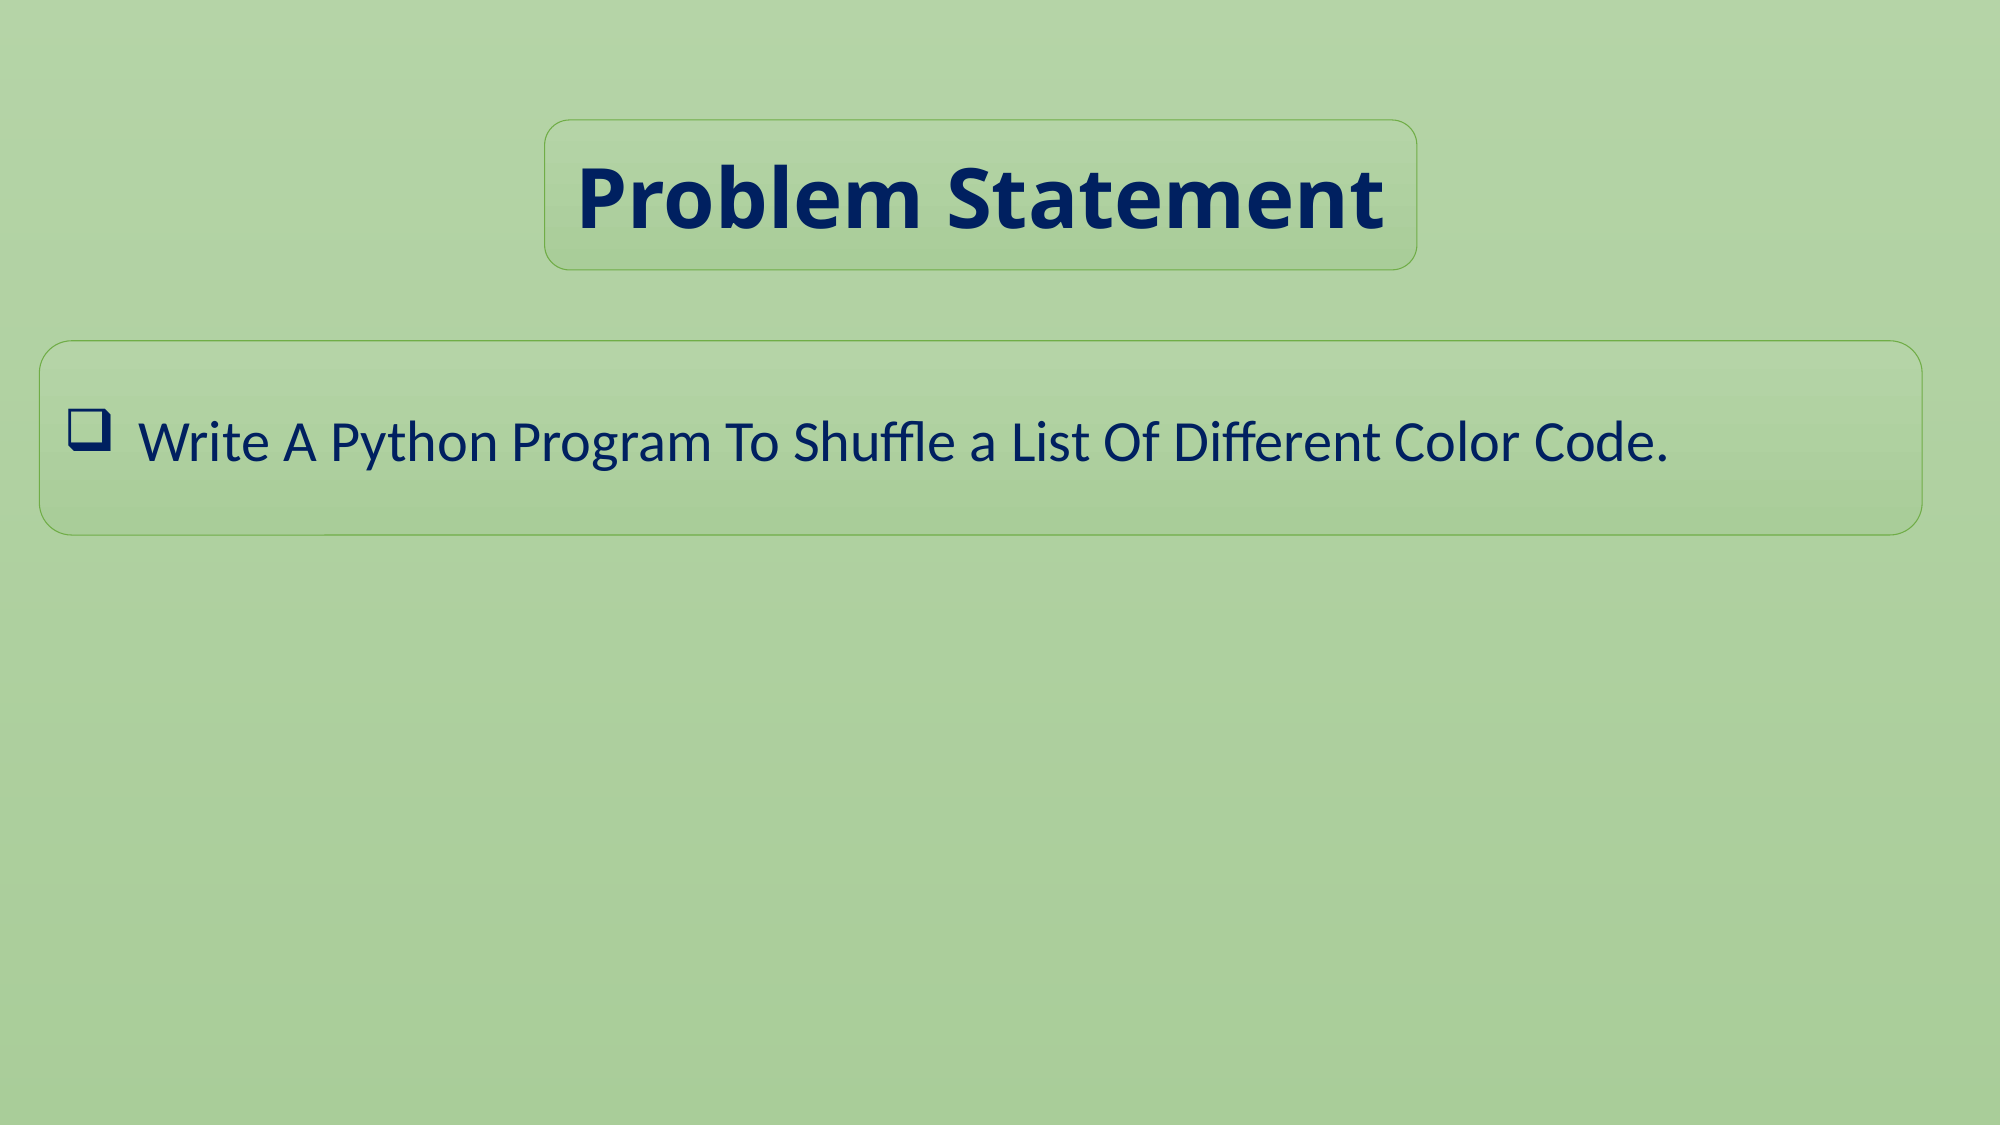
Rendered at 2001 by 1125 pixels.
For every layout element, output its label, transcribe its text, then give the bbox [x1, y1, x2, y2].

text_box Write A Python Program To Shuffle a List Of Different Color Code. [38, 340, 1923, 536]
text_box Problem Statement [544, 119, 1418, 271]
